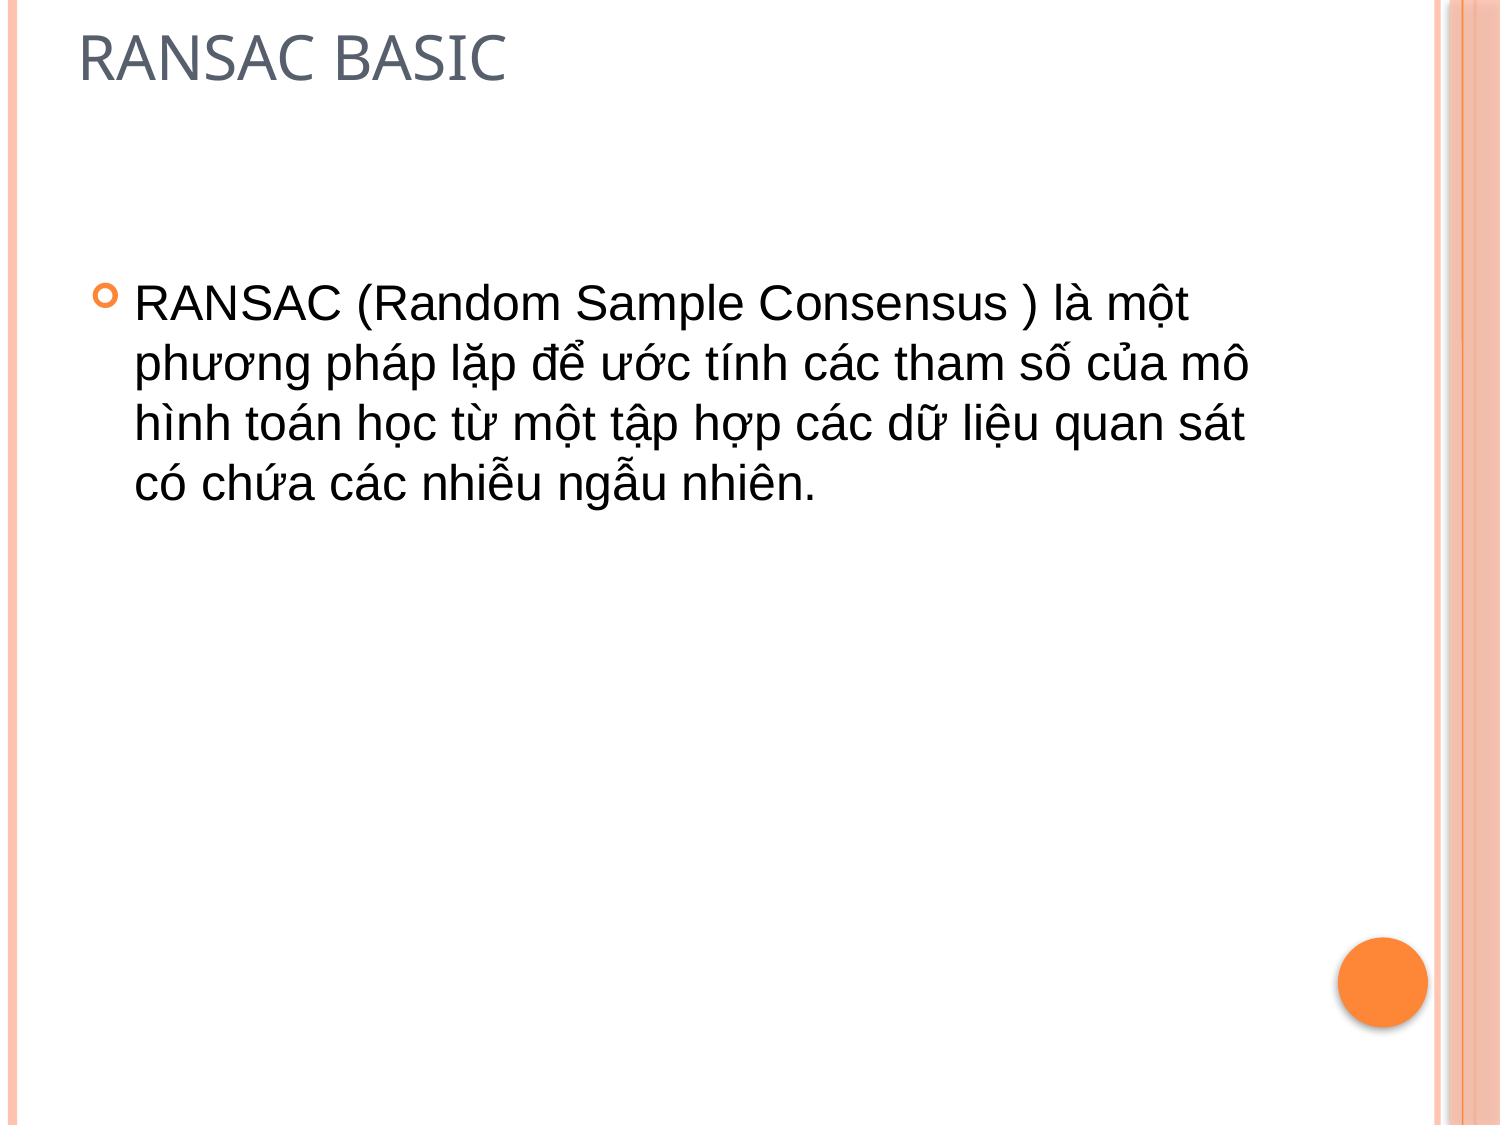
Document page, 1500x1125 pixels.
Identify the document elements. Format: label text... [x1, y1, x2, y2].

title RANSAC BASIC [62, 4, 1288, 100]
list RANSAC (Random Sample Consensus ) là một phương pháp lặp để ước tính các tham số của mô hình toán học từ một tập hợp các dữ liệu quan sát có chứa các nhiễu ngẫu nhiên. [75, 262, 1300, 1062]
